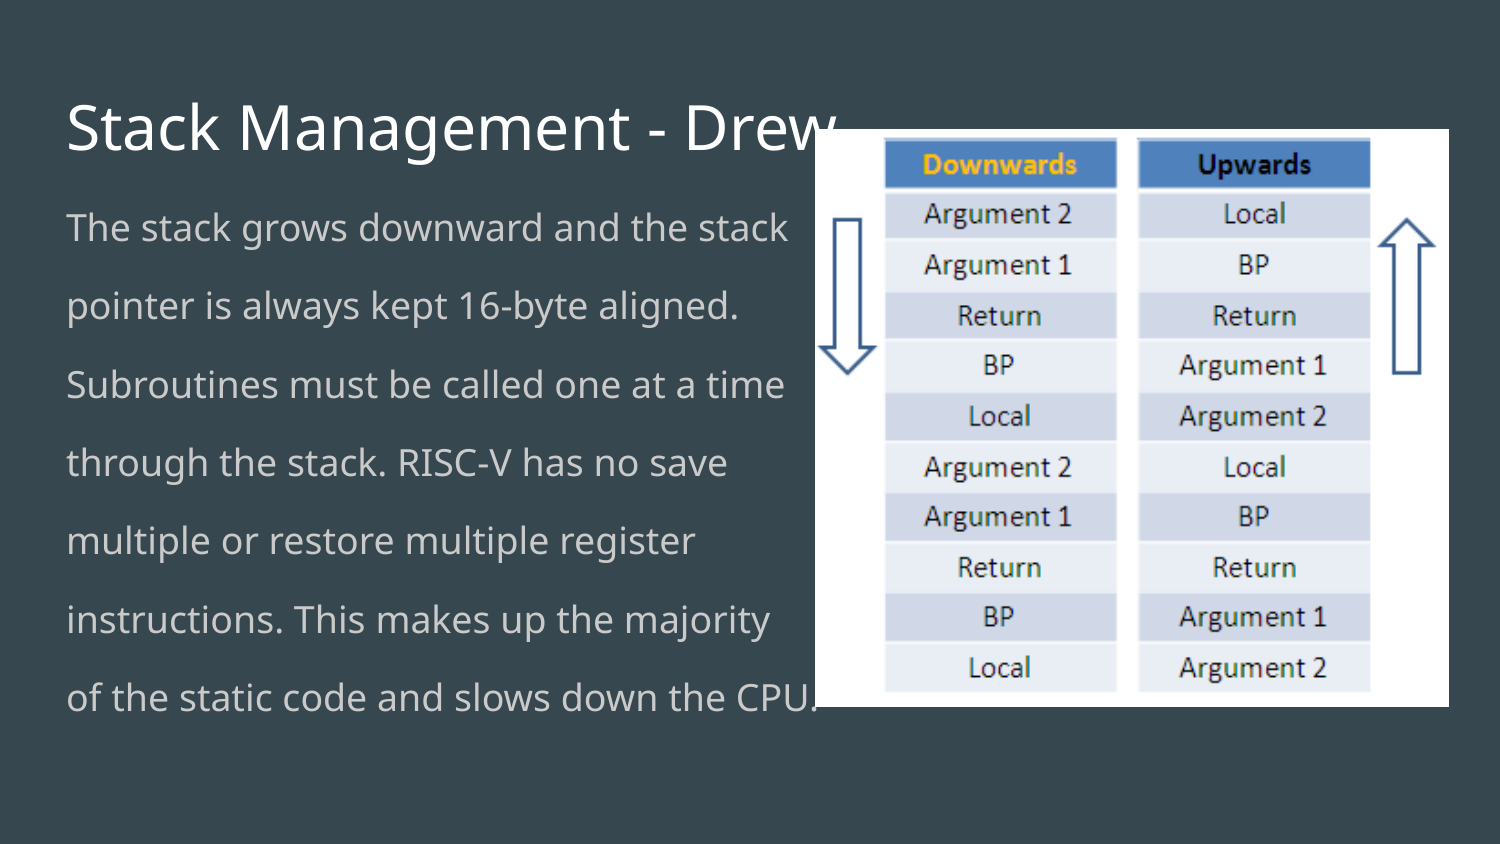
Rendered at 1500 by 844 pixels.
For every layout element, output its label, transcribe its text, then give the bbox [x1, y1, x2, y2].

title Stack Management - Drew [51, 72, 1449, 167]
list The stack grows downward and the stack pointer is always kept 16-byte aligned. Subroutines must be called one at a time through the stack. RISC-V has no save multiple or restore multiple register instructions. This makes up the majority of the static code and slows down the CPU. [51, 189, 1449, 750]
picture [814, 129, 1450, 707]
